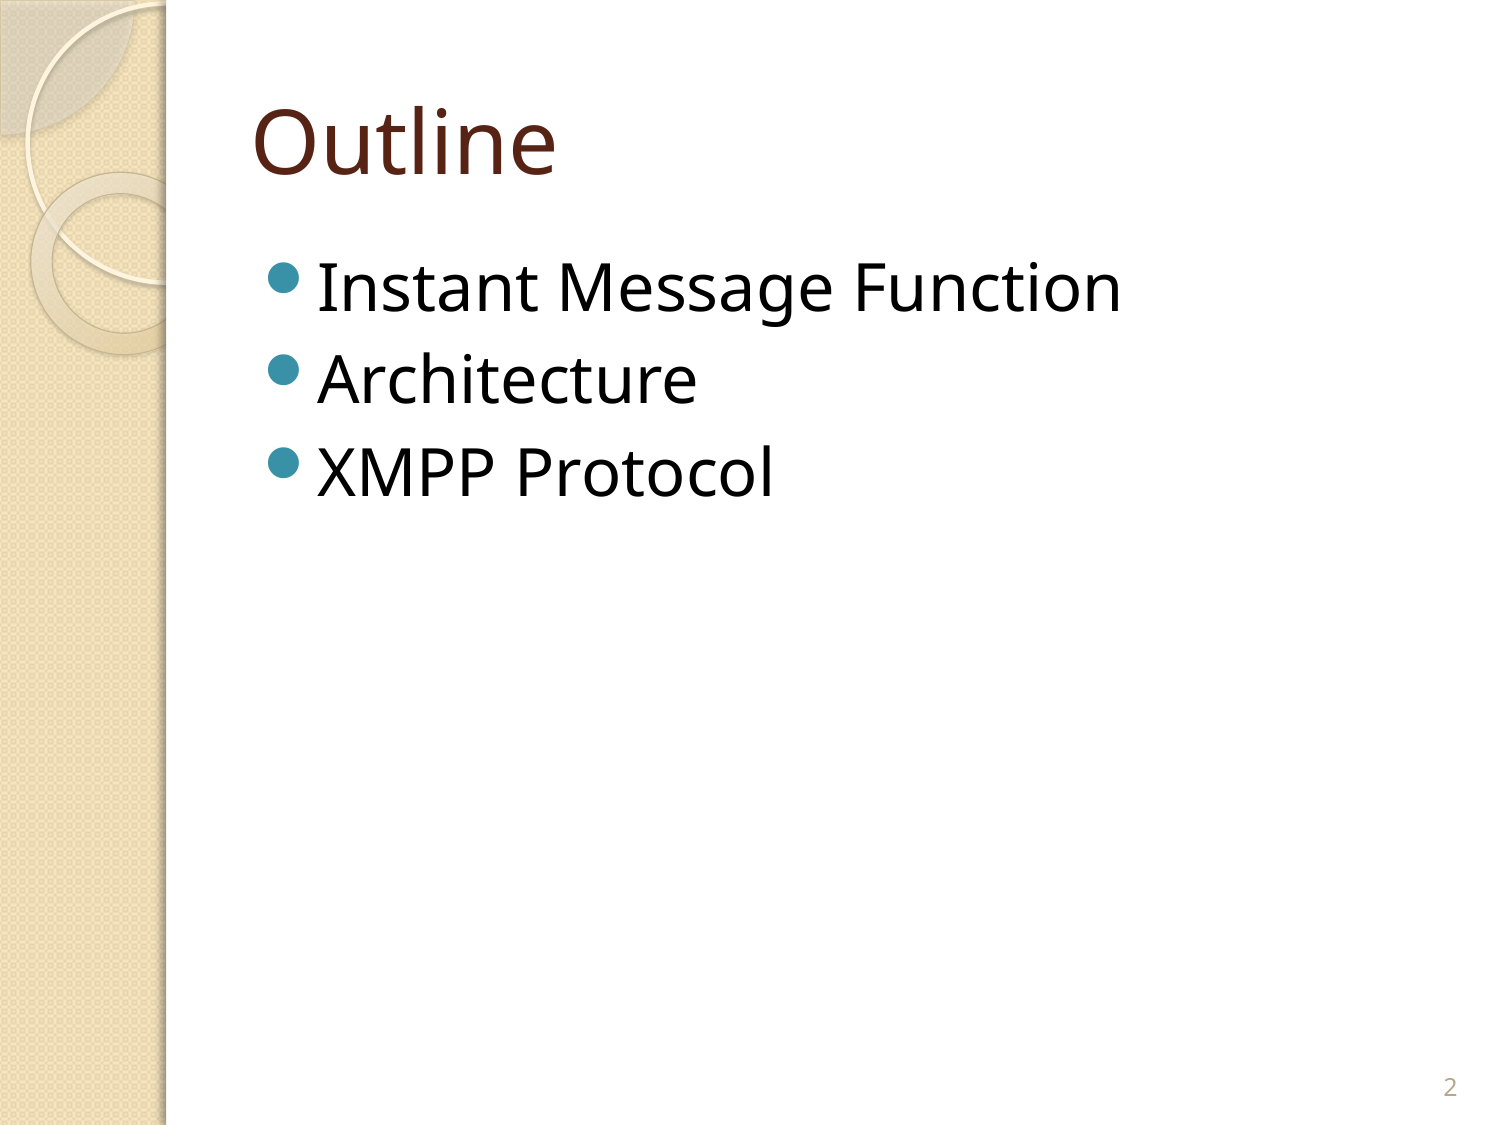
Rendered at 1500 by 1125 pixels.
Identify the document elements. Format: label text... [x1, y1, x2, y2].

slide_number 2 [1413, 1034, 1488, 1113]
title Outline [235, 45, 1466, 233]
list Instant Message Function Architecture XMPP Protocol [235, 237, 1466, 1025]
